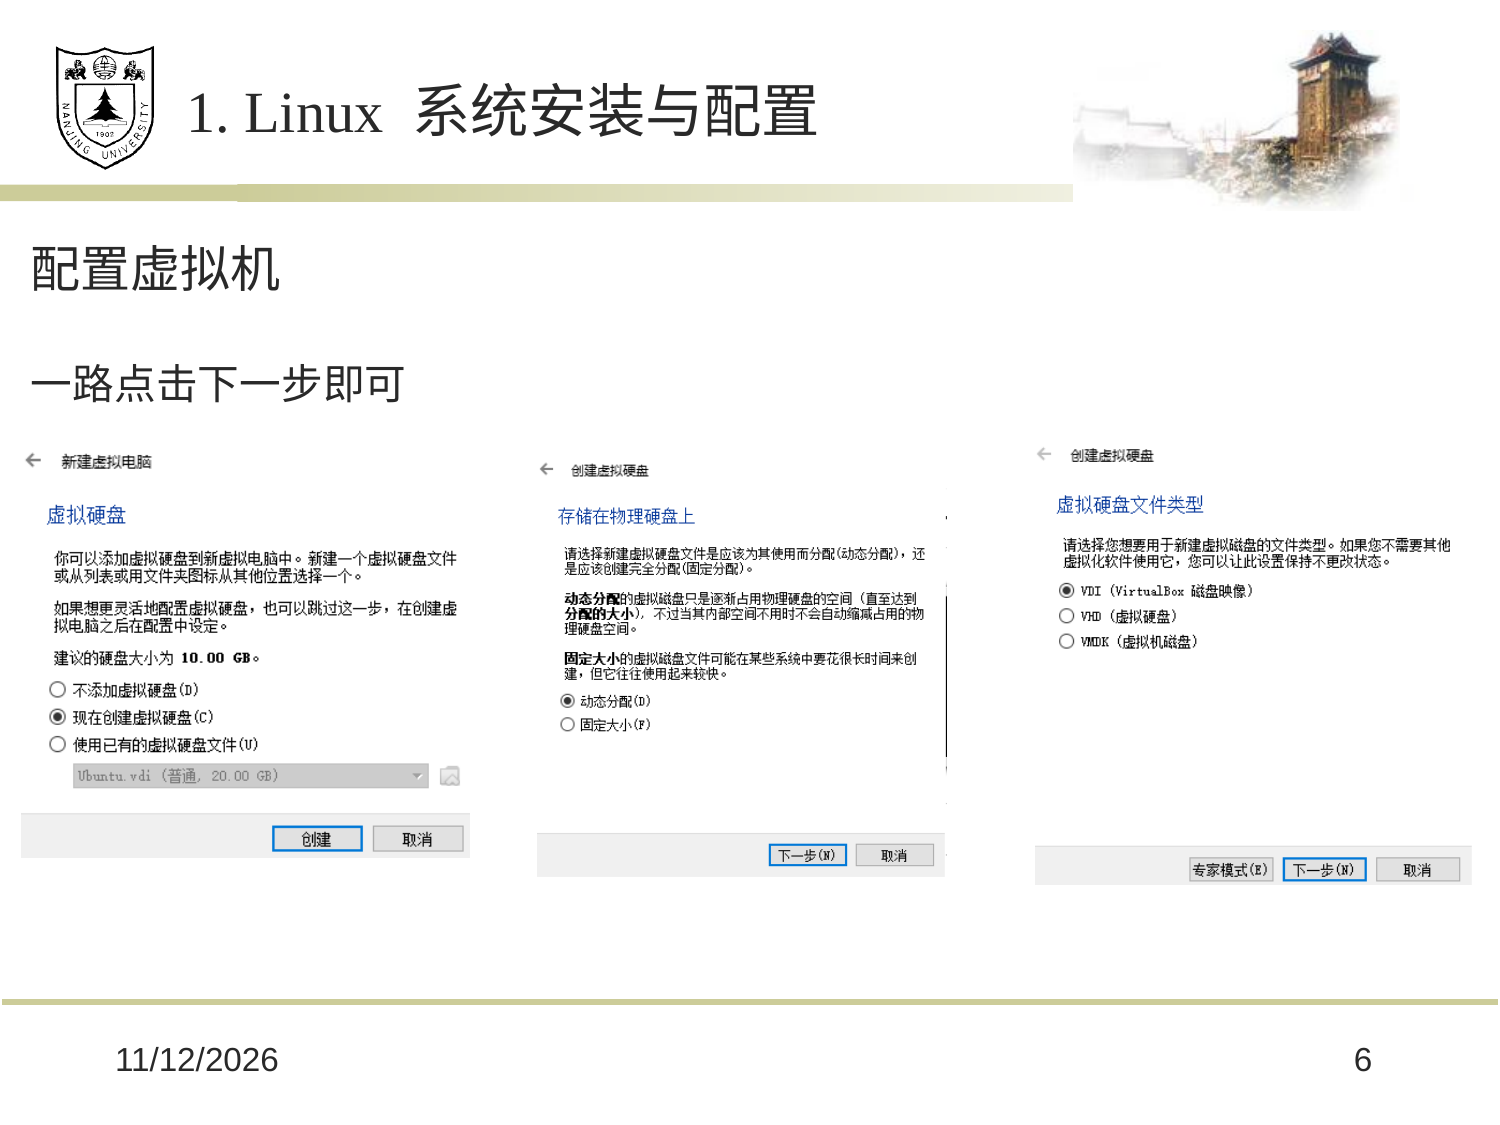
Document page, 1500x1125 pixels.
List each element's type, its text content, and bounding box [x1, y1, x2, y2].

text_box 配置虚拟机 一路点击下一步即可 [16, 230, 1044, 415]
picture [2, 999, 1498, 1005]
text_box 1. Linux 系统安装与配置 [171, 66, 951, 152]
picture [21, 444, 470, 858]
picture [537, 439, 947, 878]
picture [50, 42, 160, 173]
picture [1035, 432, 1473, 885]
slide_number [100, 1030, 313, 1106]
slide_number 6 [1234, 1030, 1388, 1106]
picture [1073, 30, 1400, 211]
